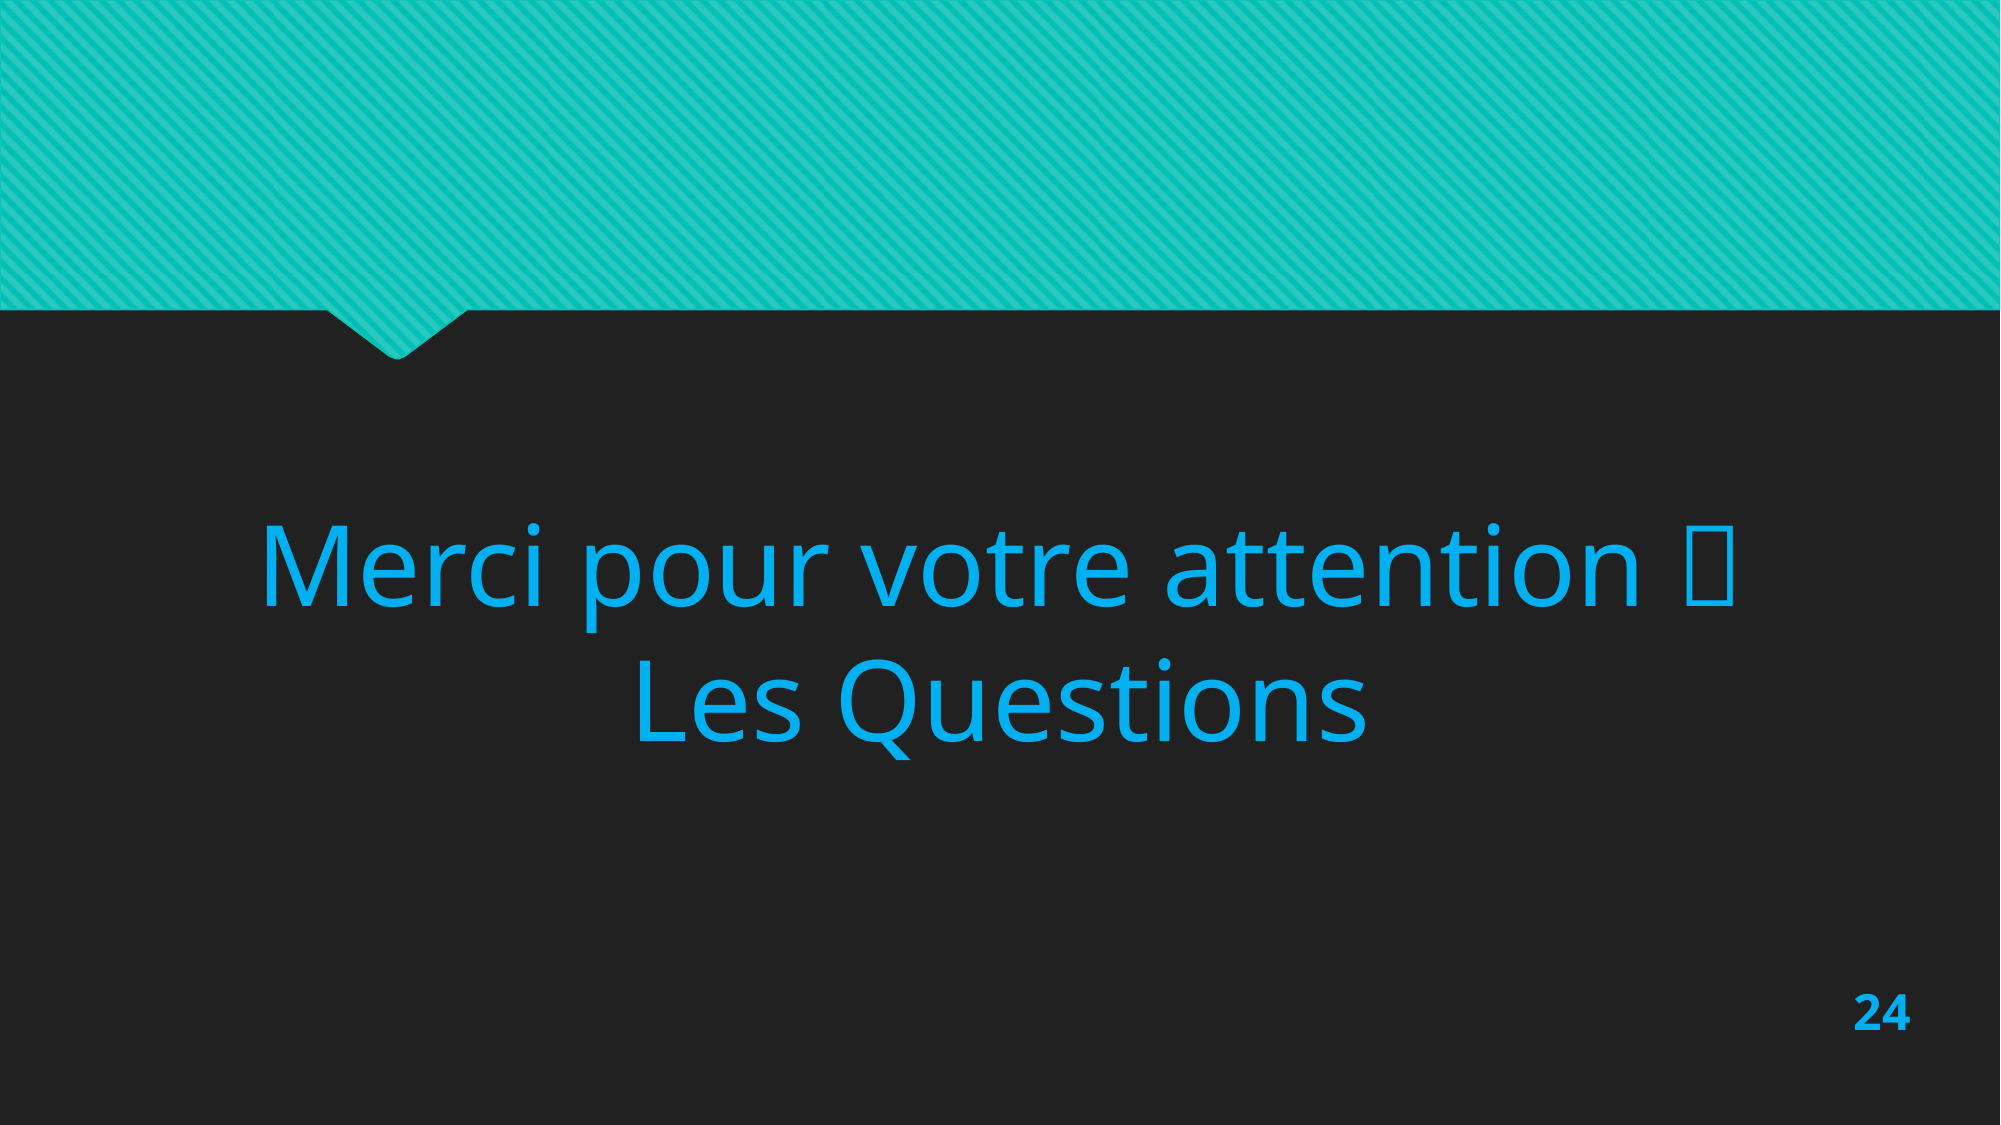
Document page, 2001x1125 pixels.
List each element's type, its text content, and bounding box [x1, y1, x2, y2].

slide_number 24 [1751, 970, 1926, 1051]
text_box Merci pour votre attention  Les Questions [240, 486, 1760, 772]
